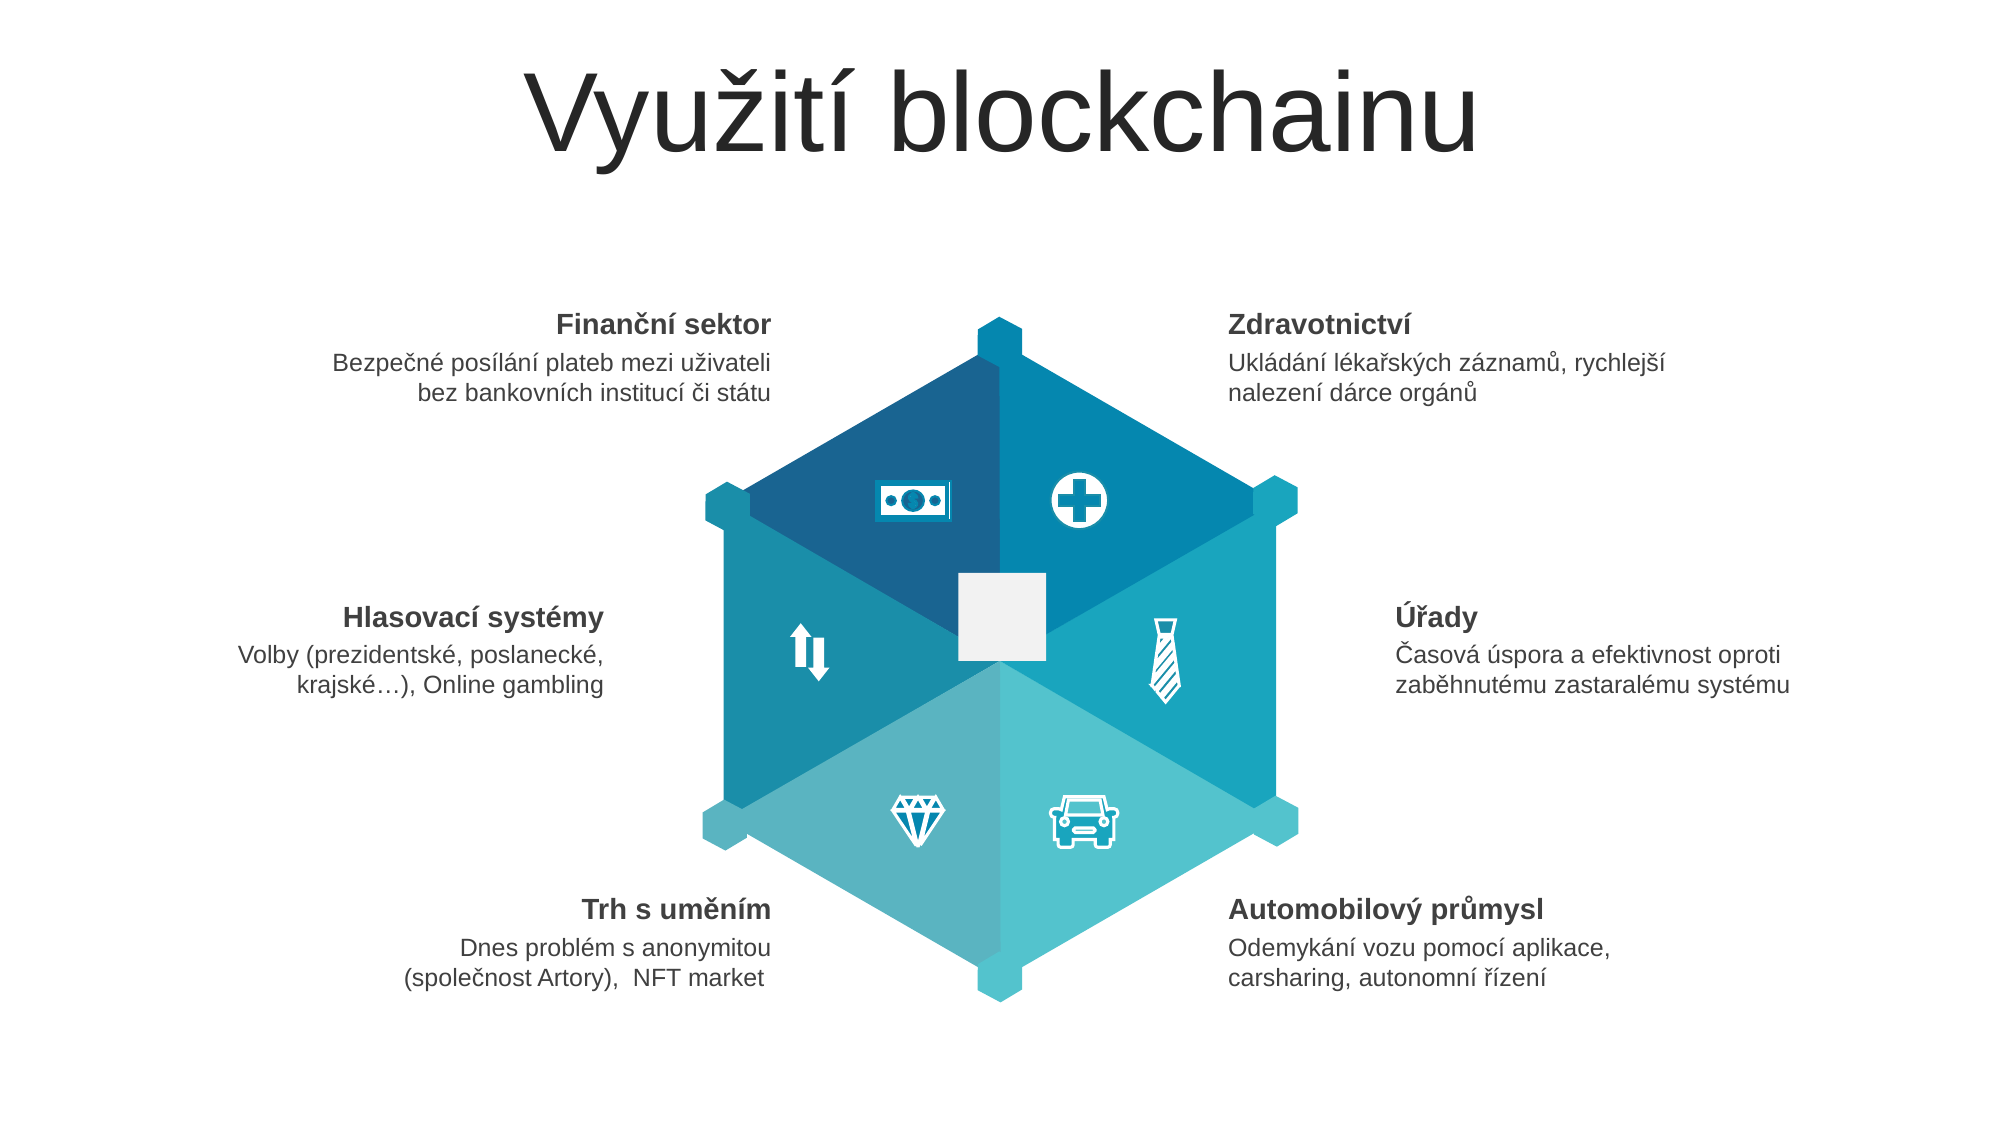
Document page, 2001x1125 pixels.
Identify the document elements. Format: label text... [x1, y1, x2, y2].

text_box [147, 590, 620, 707]
list Využití blockchainu [53, 55, 1952, 175]
text_box [701, 798, 742, 852]
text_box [314, 298, 787, 415]
text_box [1258, 794, 1300, 848]
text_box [1213, 883, 1686, 1000]
text_box [976, 950, 1024, 1004]
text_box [742, 384, 1258, 938]
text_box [1380, 590, 1853, 707]
text_box [704, 480, 742, 534]
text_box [314, 883, 787, 1000]
text_box [1258, 474, 1299, 528]
text_box [976, 315, 1024, 369]
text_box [1213, 298, 1686, 415]
